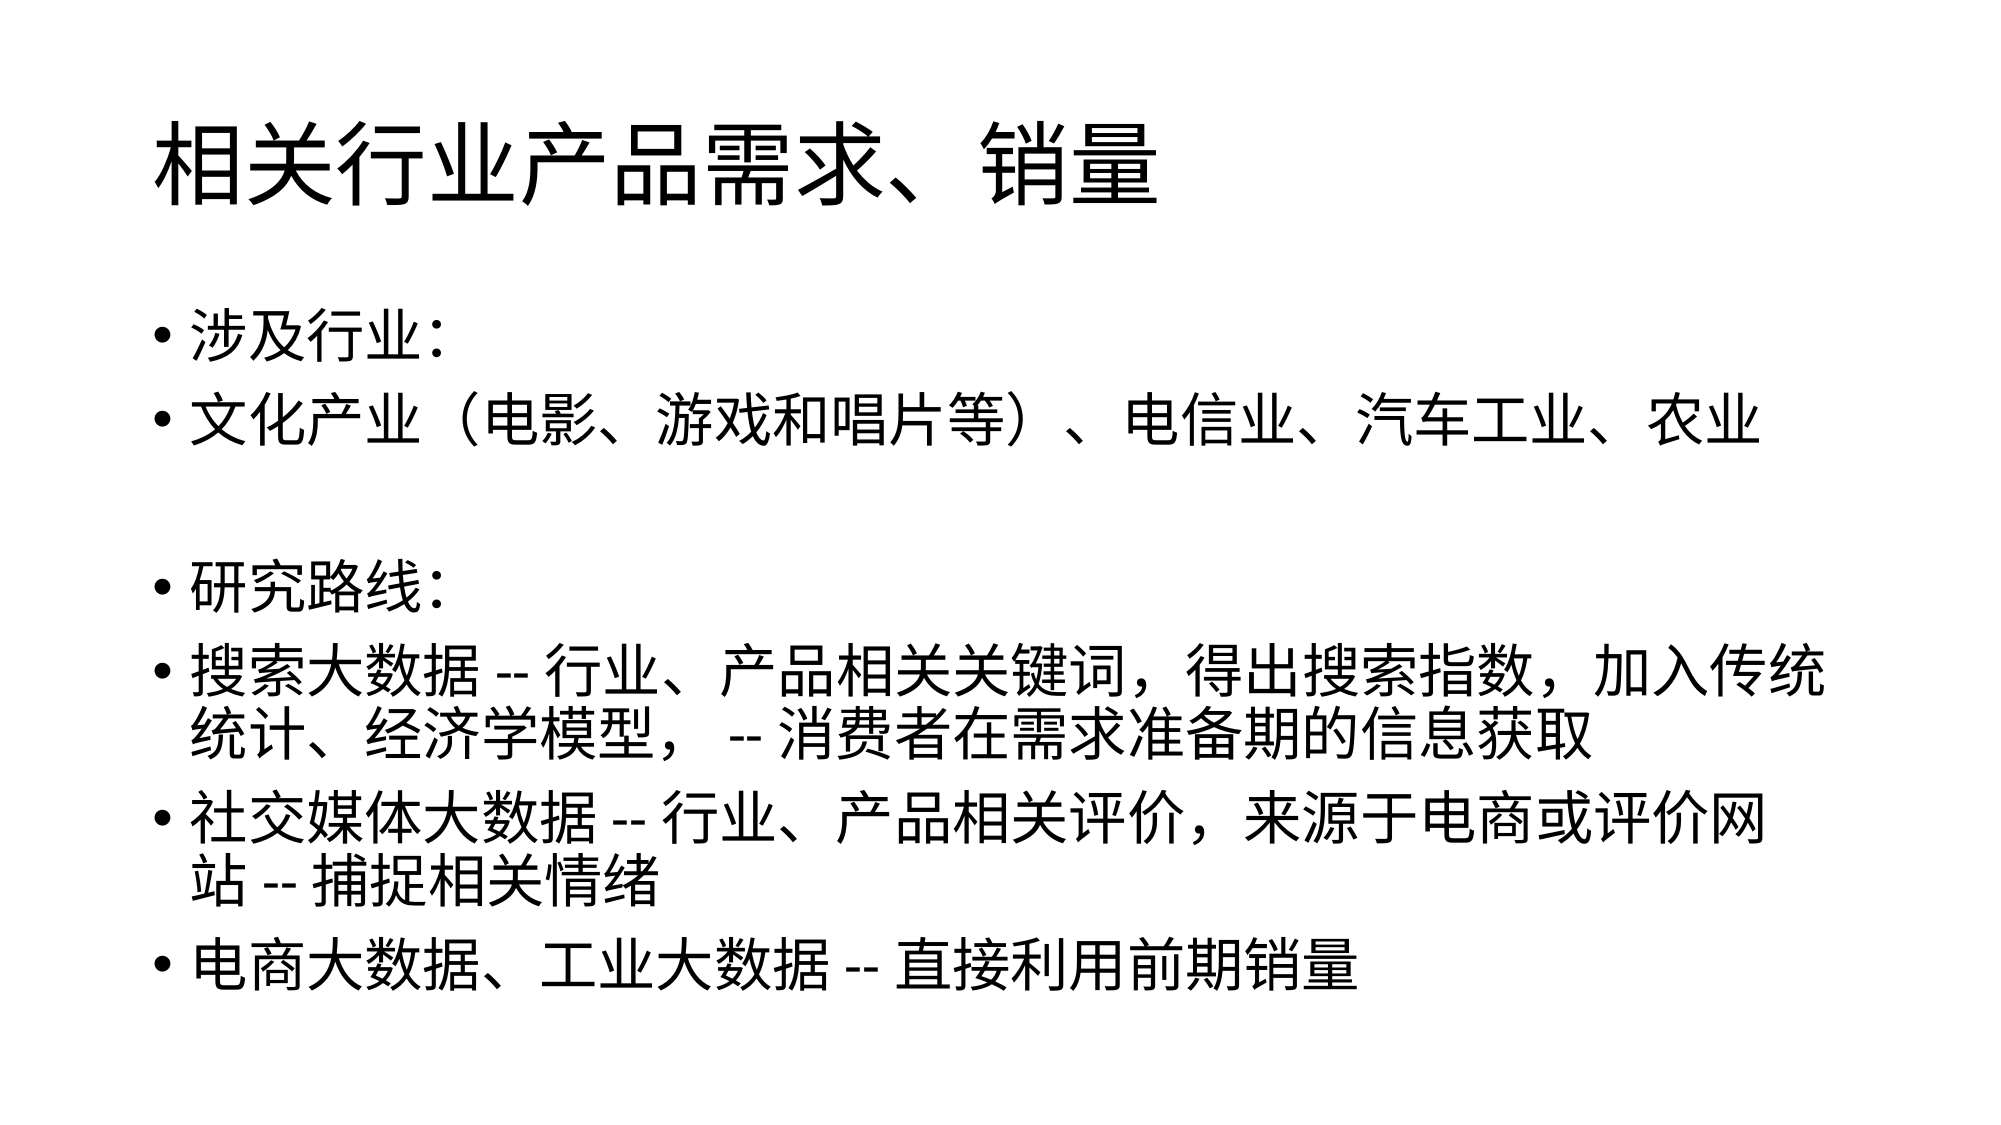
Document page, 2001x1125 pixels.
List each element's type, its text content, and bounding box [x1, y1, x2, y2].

title 相关行业产品需求、销量 [137, 59, 1863, 278]
list 涉及行业： 文化产业（电影、游戏和唱片等）、电信业、汽车工业、农业 研究路线： 搜索大数据--行业、产品相关关键词，得出搜索指数，加入传统统计、经济学模型，--消费者在需求准备期的信息获取 社交媒体大数据--行业、产品相关评价，来源于电商或评价网站--捕捉相关情绪 电商大数据、工业大数据--直接利用前期销量 [137, 299, 1863, 1014]
